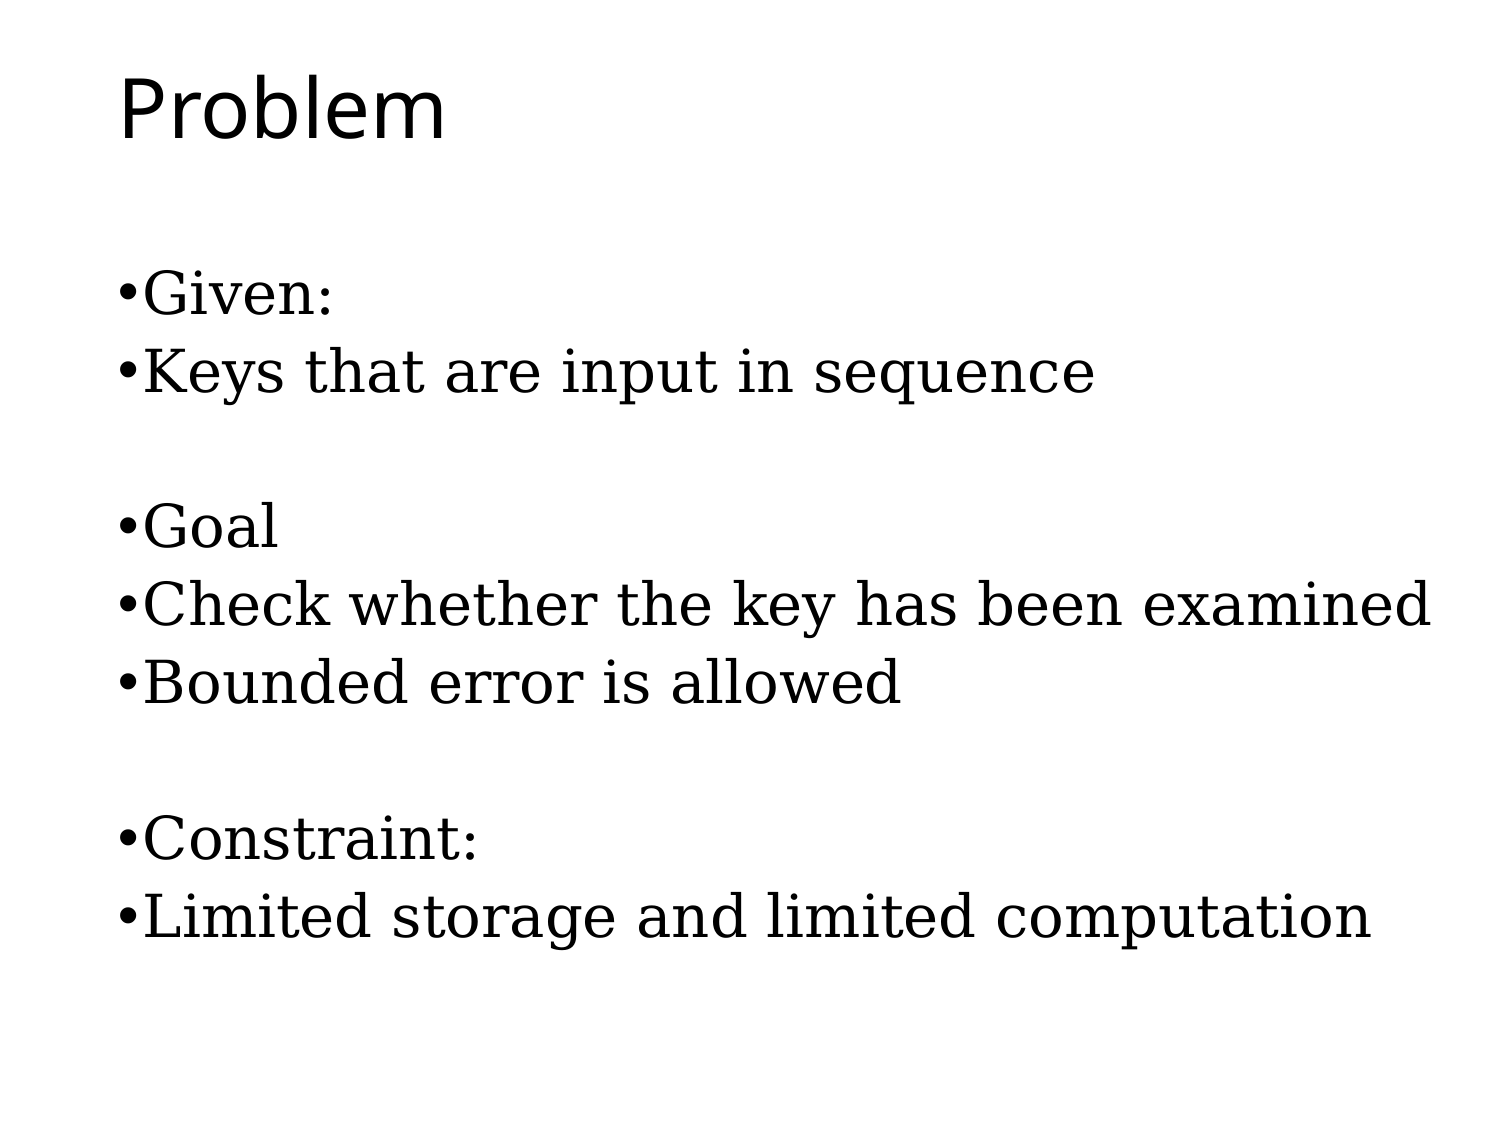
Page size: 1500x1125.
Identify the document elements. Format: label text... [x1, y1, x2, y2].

title Problem [102, 2, 1397, 220]
list Given: Keys that are input in sequence Goal Check whether the key has been examined Bounded error is allowed Constraint: Limited storage and limited computation [102, 255, 1459, 989]
